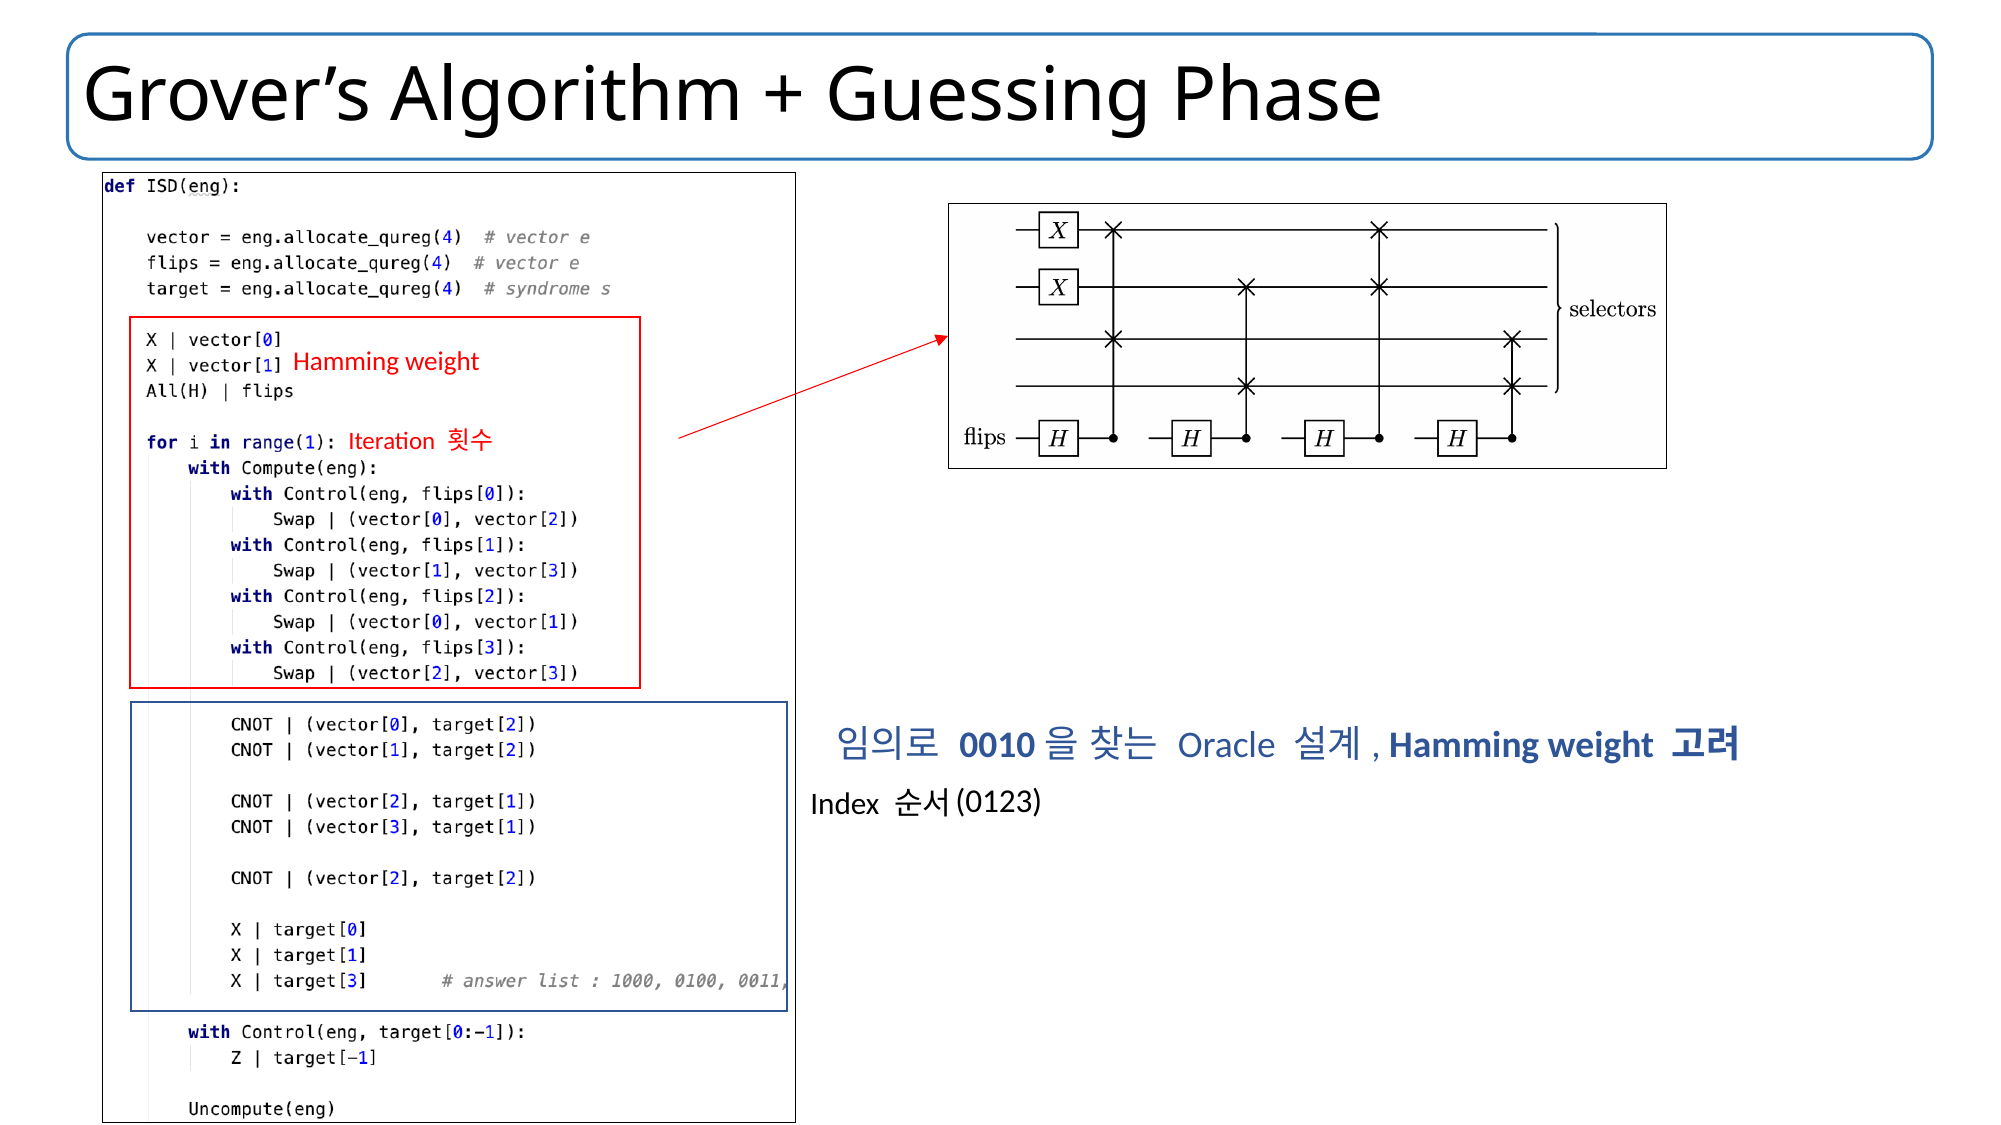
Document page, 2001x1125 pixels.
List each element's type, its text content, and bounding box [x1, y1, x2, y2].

title Grover’s Algorithm + Guessing Phase [67, 34, 1933, 160]
text_box Index 순서 [796, 775, 967, 829]
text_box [678, 335, 949, 439]
text_box (0123) [940, 771, 1058, 827]
picture [102, 172, 796, 1123]
text_box 임의로 0010을 찾는 Oracle 설계, Hamming weight 고려 [821, 712, 2000, 908]
picture [947, 203, 1666, 469]
